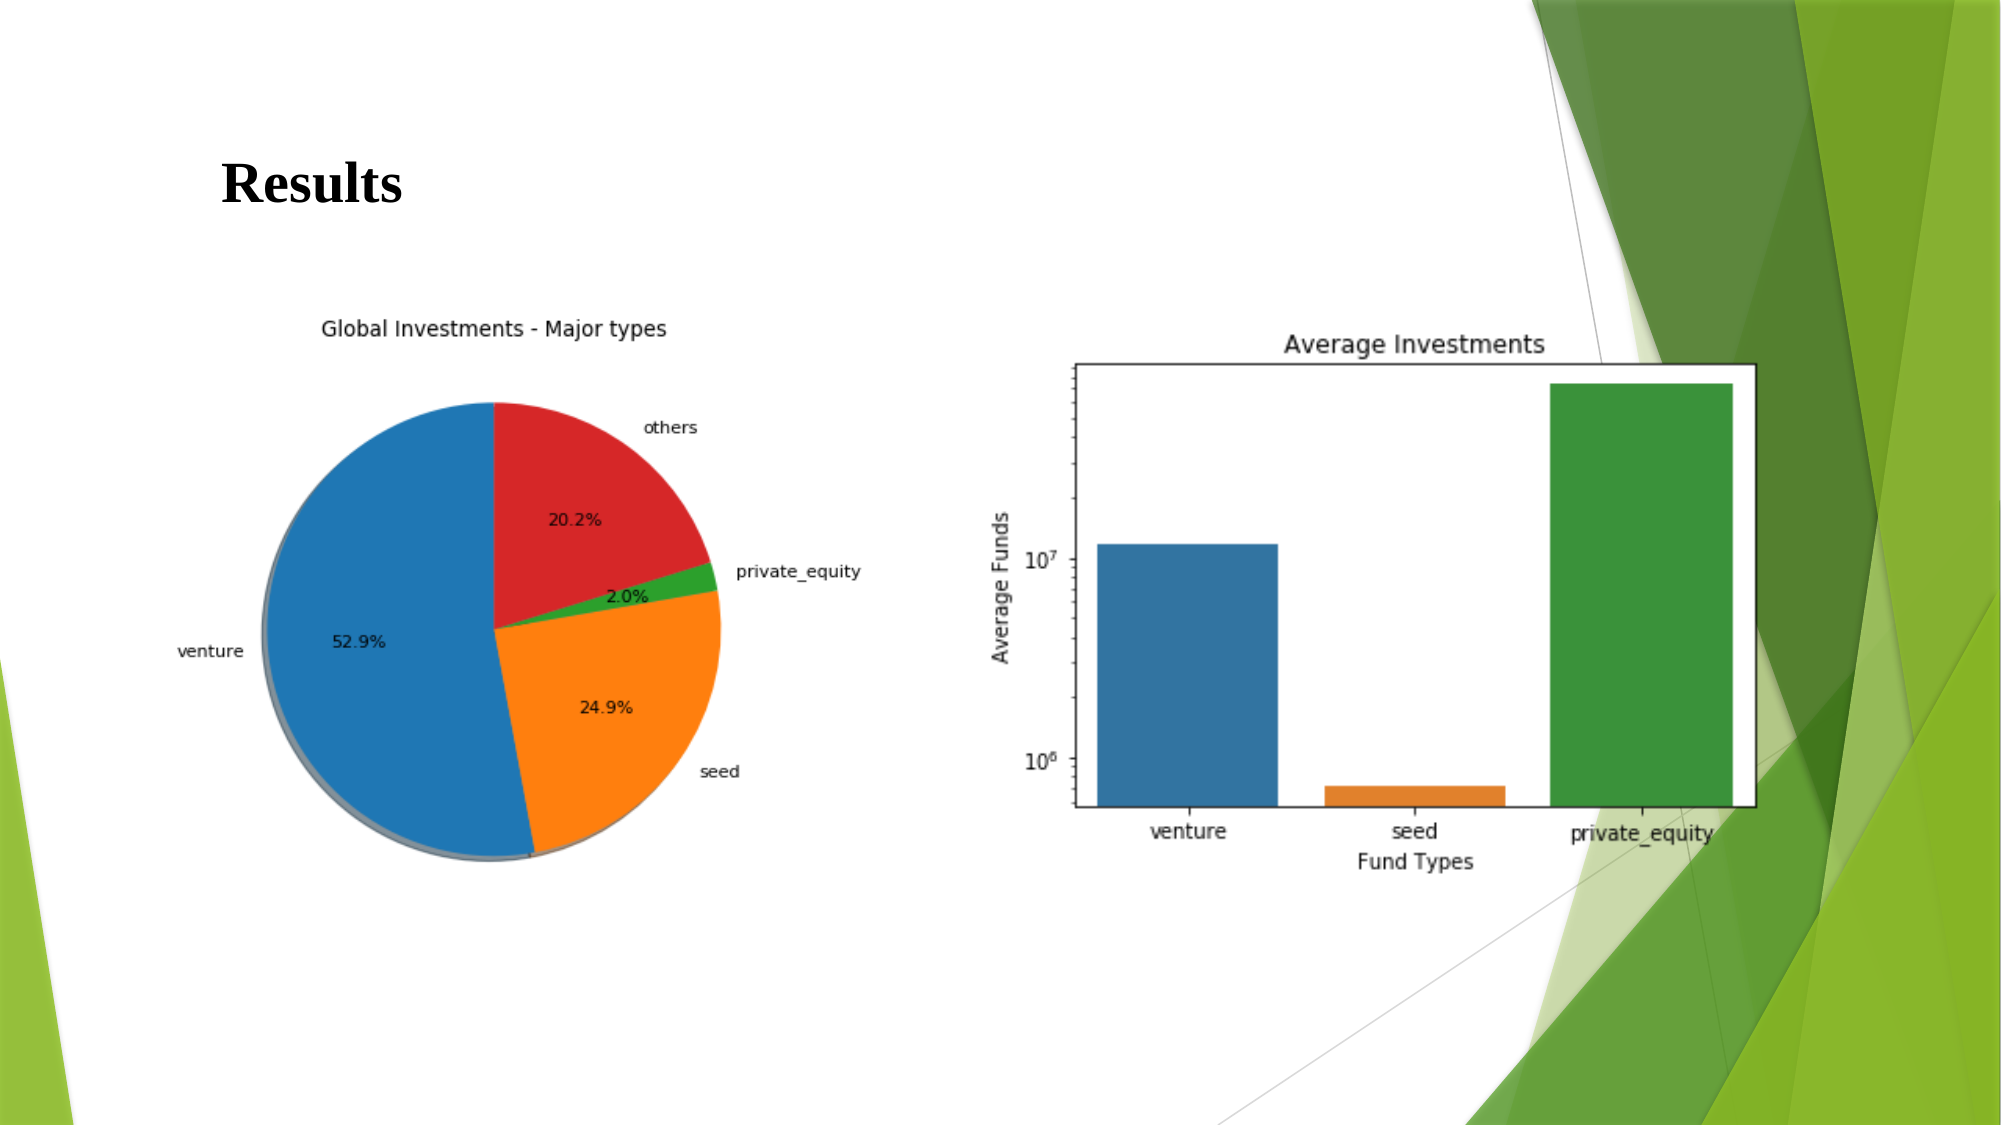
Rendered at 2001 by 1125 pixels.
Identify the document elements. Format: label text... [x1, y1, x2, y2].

text_box Results [186, 104, 1715, 246]
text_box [164, 306, 1776, 931]
